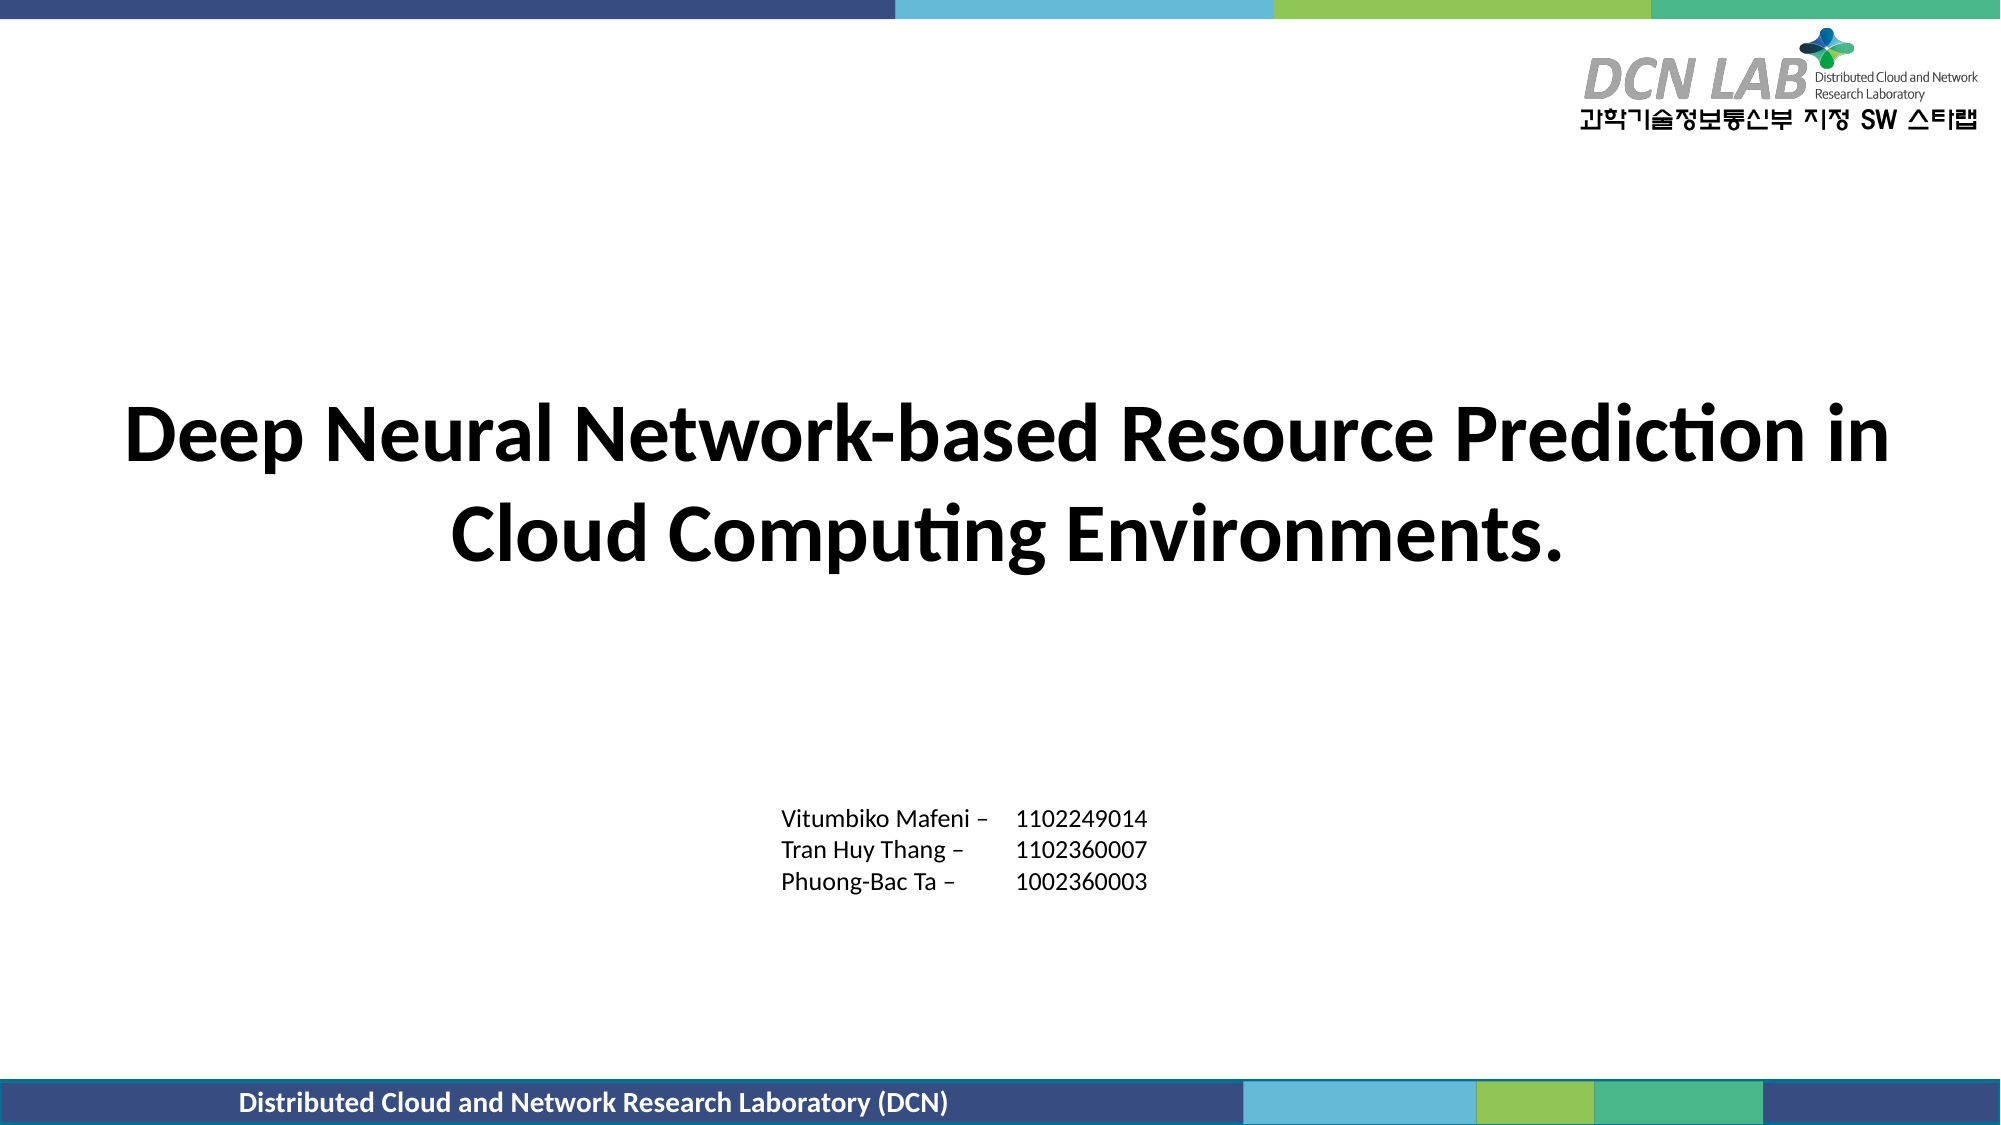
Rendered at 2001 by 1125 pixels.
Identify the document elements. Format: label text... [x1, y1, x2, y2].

text_box Deep Neural Network-based Resource Prediction in Cloud Computing Environments. [45, 370, 1972, 586]
text_box Vitumbiko Mafeni – 1102249014 Tran Huy Thang – 1102360007 Phuong-Bac Ta – 1002360003 [766, 752, 1799, 905]
picture [1545, 19, 2000, 155]
text_box [766, 936, 1799, 1088]
